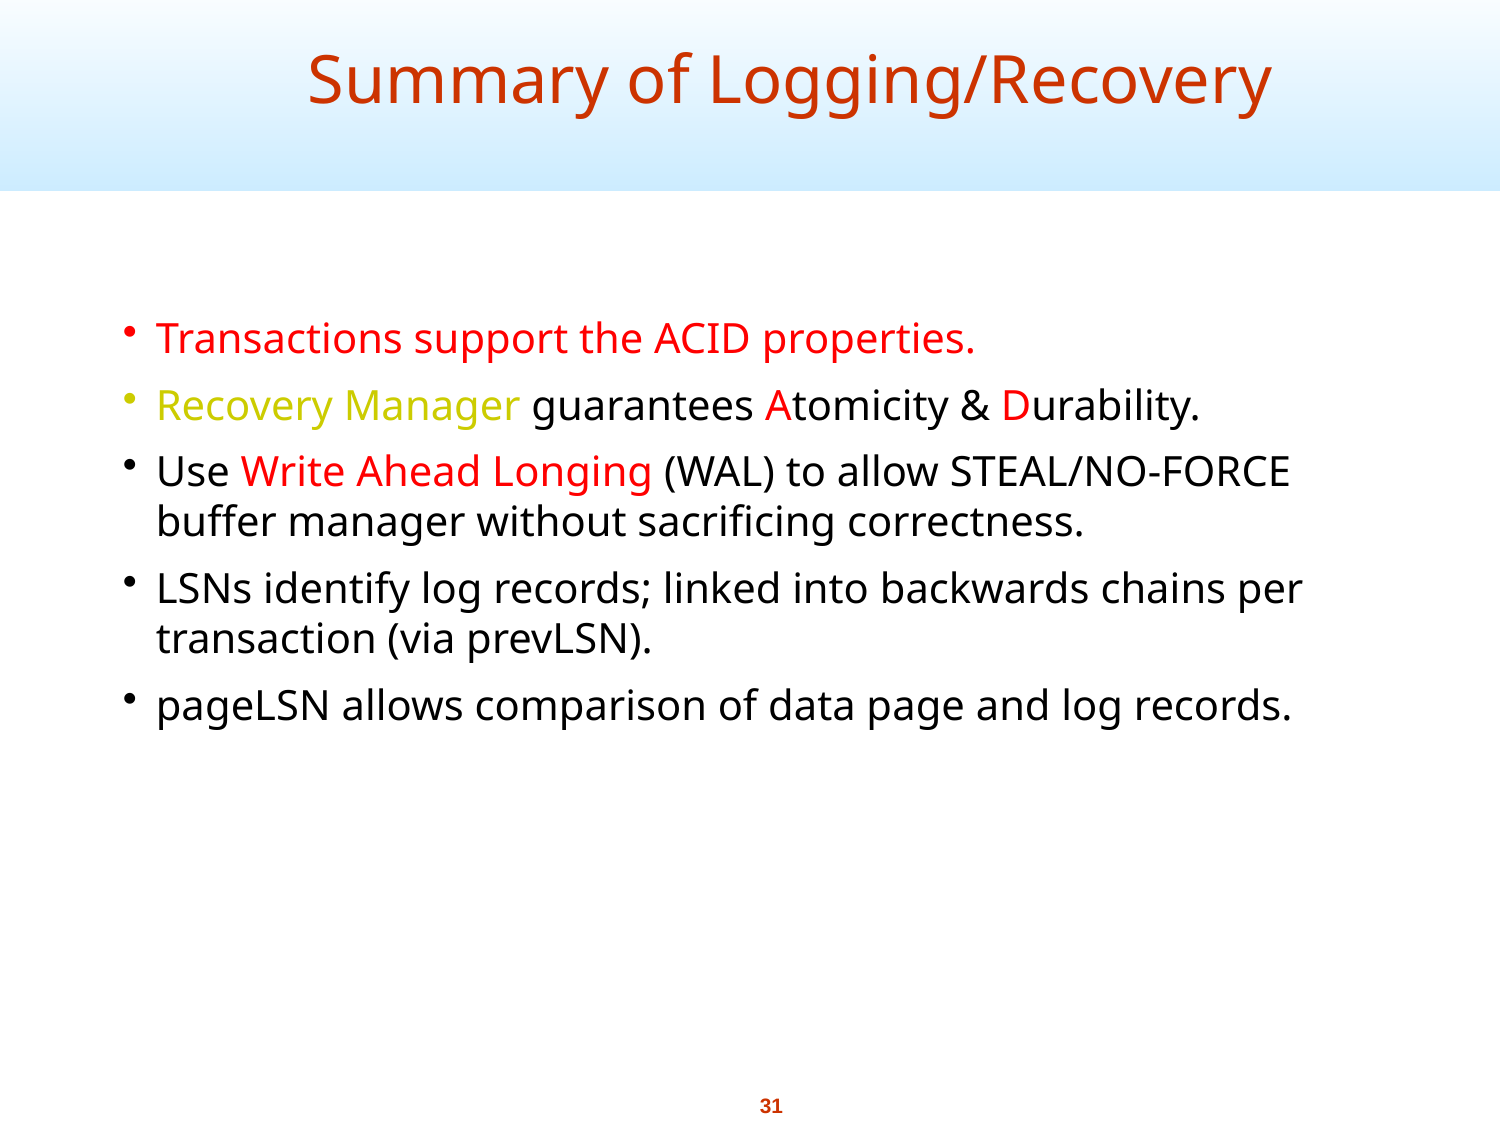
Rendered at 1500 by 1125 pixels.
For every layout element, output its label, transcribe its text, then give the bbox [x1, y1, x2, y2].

title Summary of Logging/Recovery [152, 21, 1429, 125]
slide_number 31 [750, 1084, 793, 1125]
list Transactions support the ACID properties. Recovery Manager guarantees Atomicity & Durability. Use Write Ahead Longing (WAL) to allow STEAL/NO-FORCE buffer manager without sacrificing correctness. LSNs identify log records; linked into backwards chains per transaction (via prevLSN). pageLSN allows comparison of data page and log records. [115, 303, 1392, 863]
